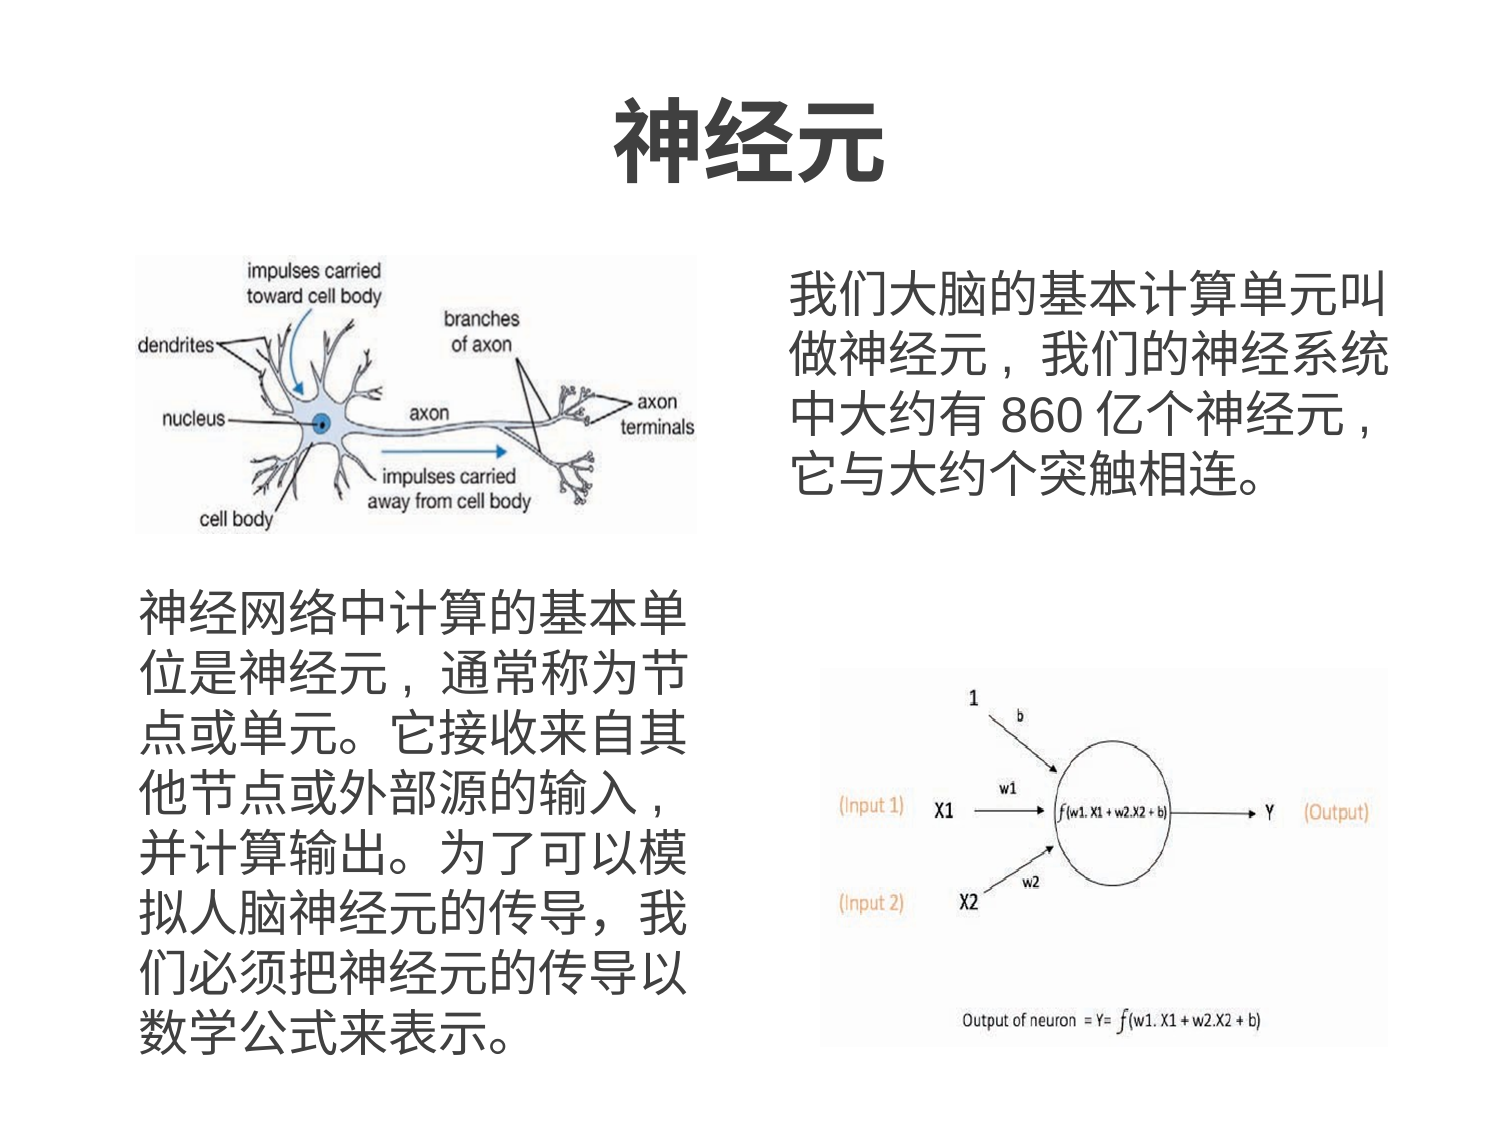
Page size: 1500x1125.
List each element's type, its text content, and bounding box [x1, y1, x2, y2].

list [135, 255, 697, 534]
text_box 神经网络中计算的基本单位是神经元, 通常称为节点或单元。它接收来自其他节点或外部源的输入, 并计算输出。为了可以模拟人脑神经元的传导，我们必须把神经元的传导以数学公式来表示。 [123, 574, 715, 1069]
title 神经元 [75, 45, 1425, 233]
picture [820, 668, 1389, 1048]
